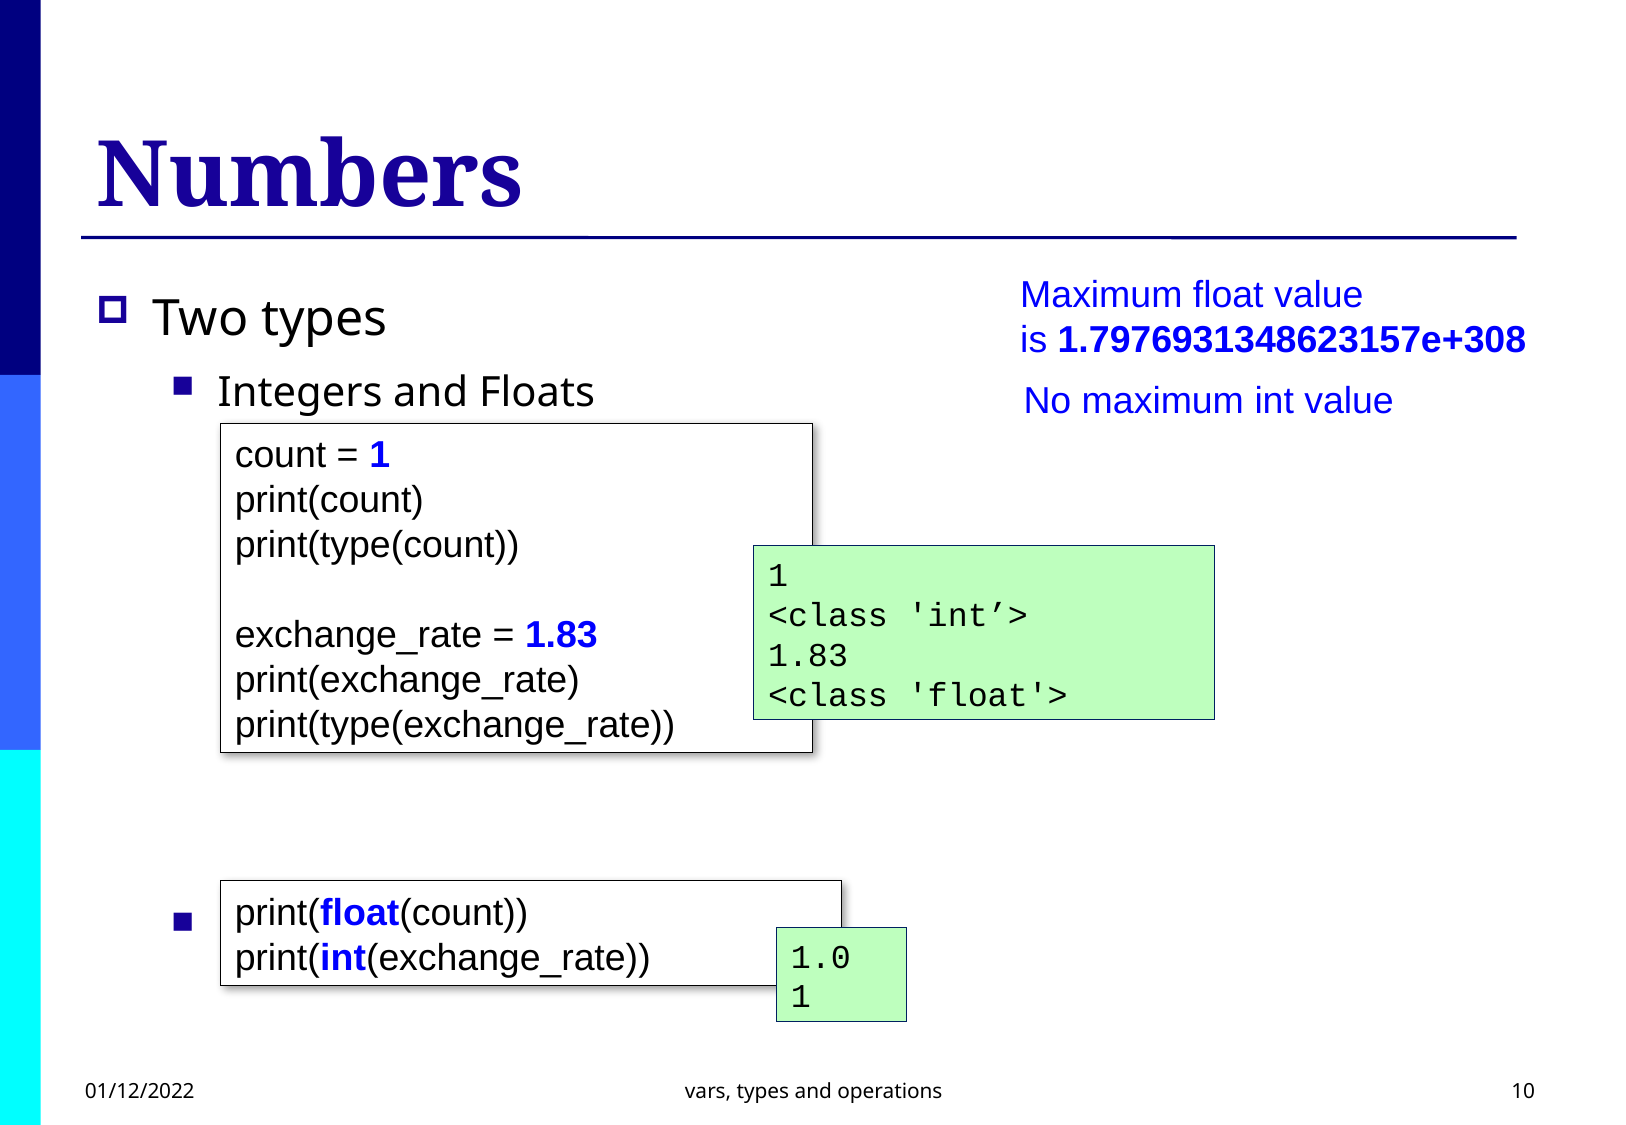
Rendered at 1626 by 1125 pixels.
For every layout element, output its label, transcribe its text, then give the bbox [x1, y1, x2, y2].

text_box count = 1 print(count) print(type(count)) exchange_rate = 1.83 print(exchange_rate) print(type(exchange_rate)) [220, 423, 813, 753]
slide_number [70, 1070, 450, 1125]
text_box print(float(count)) print(int(exchange_rate)) [220, 880, 842, 986]
title Numbers [81, 45, 1544, 233]
footer vars, types and operations [556, 1070, 1071, 1125]
list Two types Integers and Floats Can convert between types [81, 262, 1544, 1006]
slide_number 10 [1170, 1070, 1550, 1125]
text_box Maximum float value is 1.7976931348623157e+308 [1005, 262, 1550, 368]
text_box 1 <class 'int’> 1.83 <class 'float'> [753, 545, 1215, 720]
text_box No maximum int value [1008, 368, 1427, 429]
text_box 1.0 1 [776, 927, 907, 1022]
